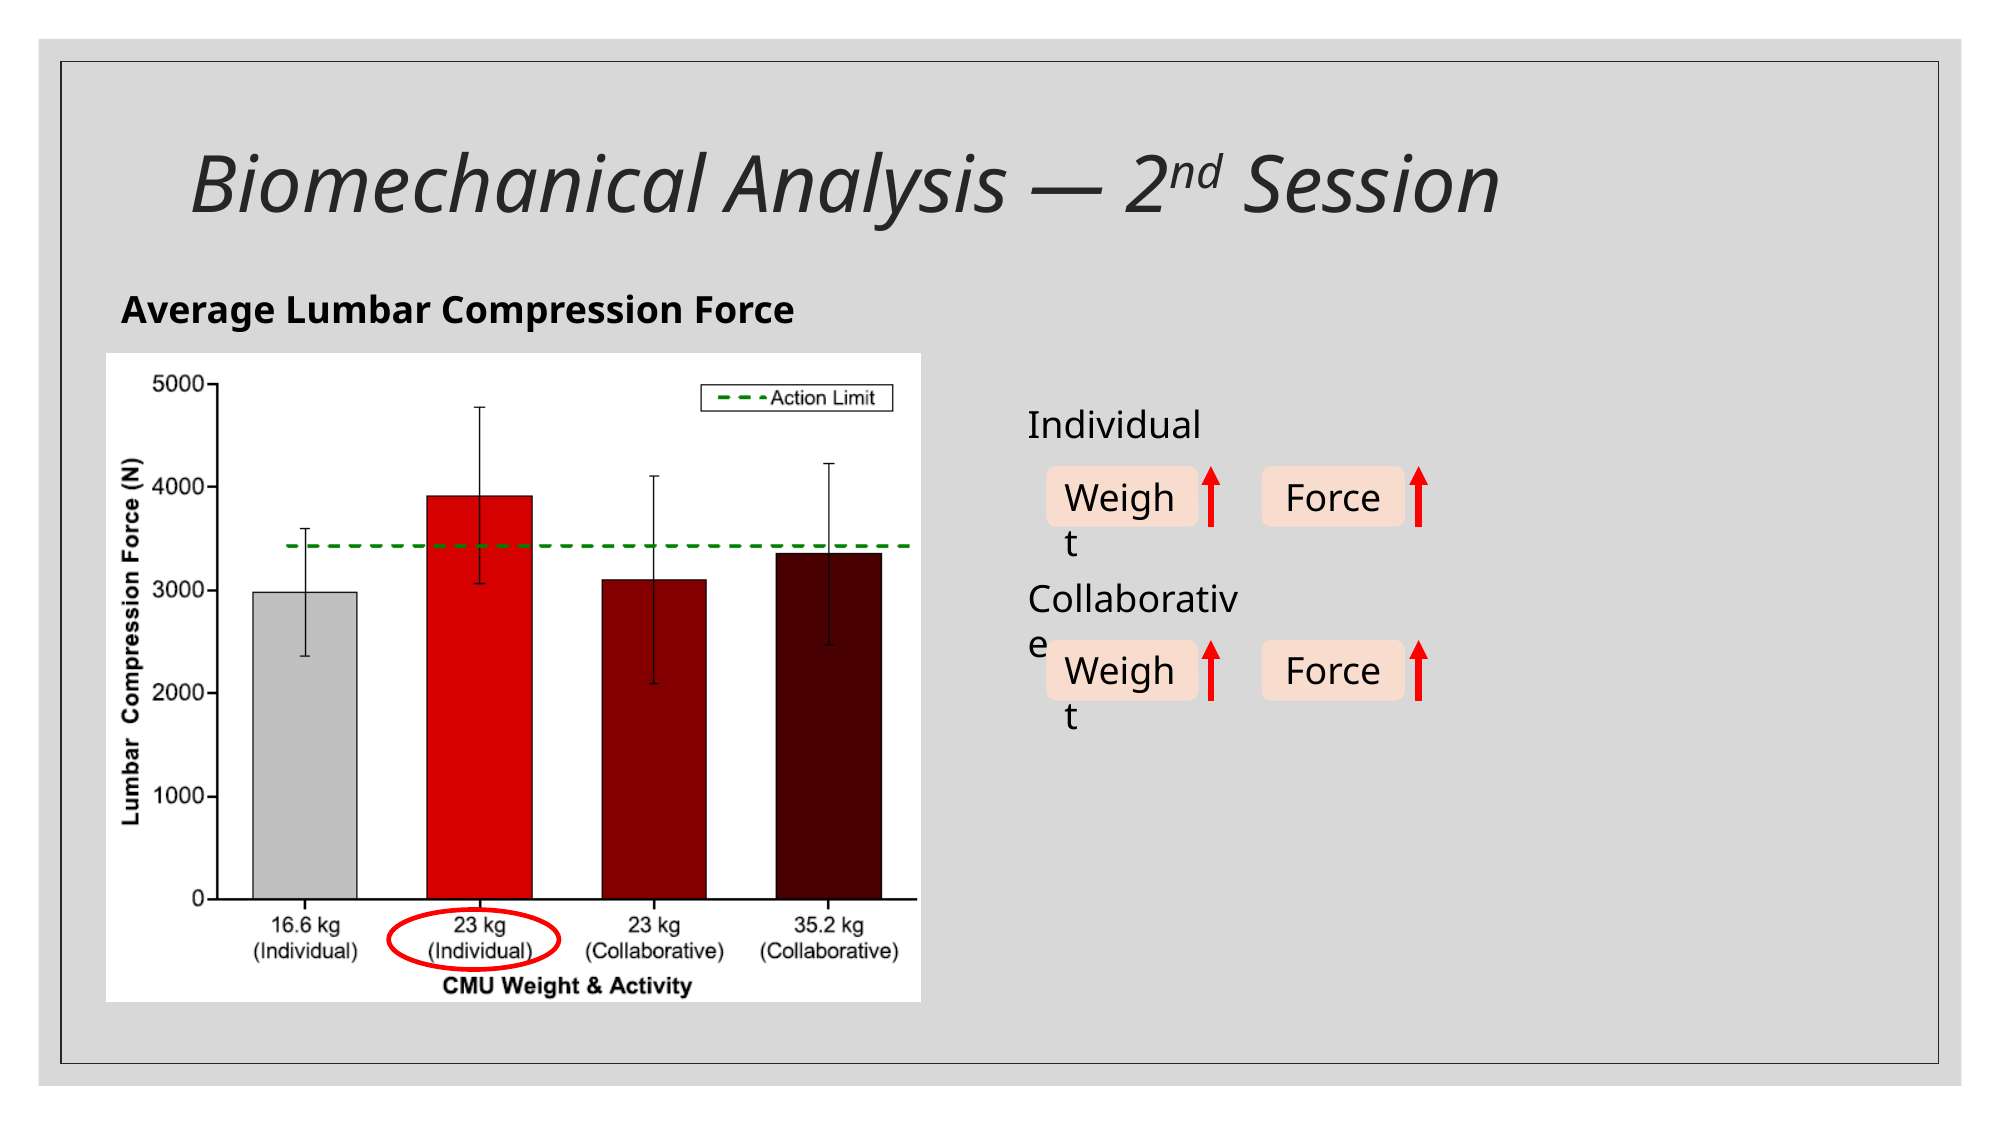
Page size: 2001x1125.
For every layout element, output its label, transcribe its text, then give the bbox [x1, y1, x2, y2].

text_box Weight [1049, 639, 1202, 745]
text_box Individual [1012, 394, 1221, 454]
text_box [1045, 467, 1049, 525]
text_box Force [1270, 466, 1405, 526]
title Biomechanical Analysis — 2nd Session [174, 105, 1825, 269]
text_box [1260, 639, 1401, 702]
text_box [1260, 465, 1401, 528]
picture [106, 353, 921, 1002]
text_box Average Lumbar Compression Force [106, 278, 851, 338]
text_box Collaborative [1012, 567, 1271, 673]
text_box Force [1270, 639, 1405, 700]
text_box Weight [1049, 466, 1202, 567]
text_box [1045, 641, 1049, 699]
